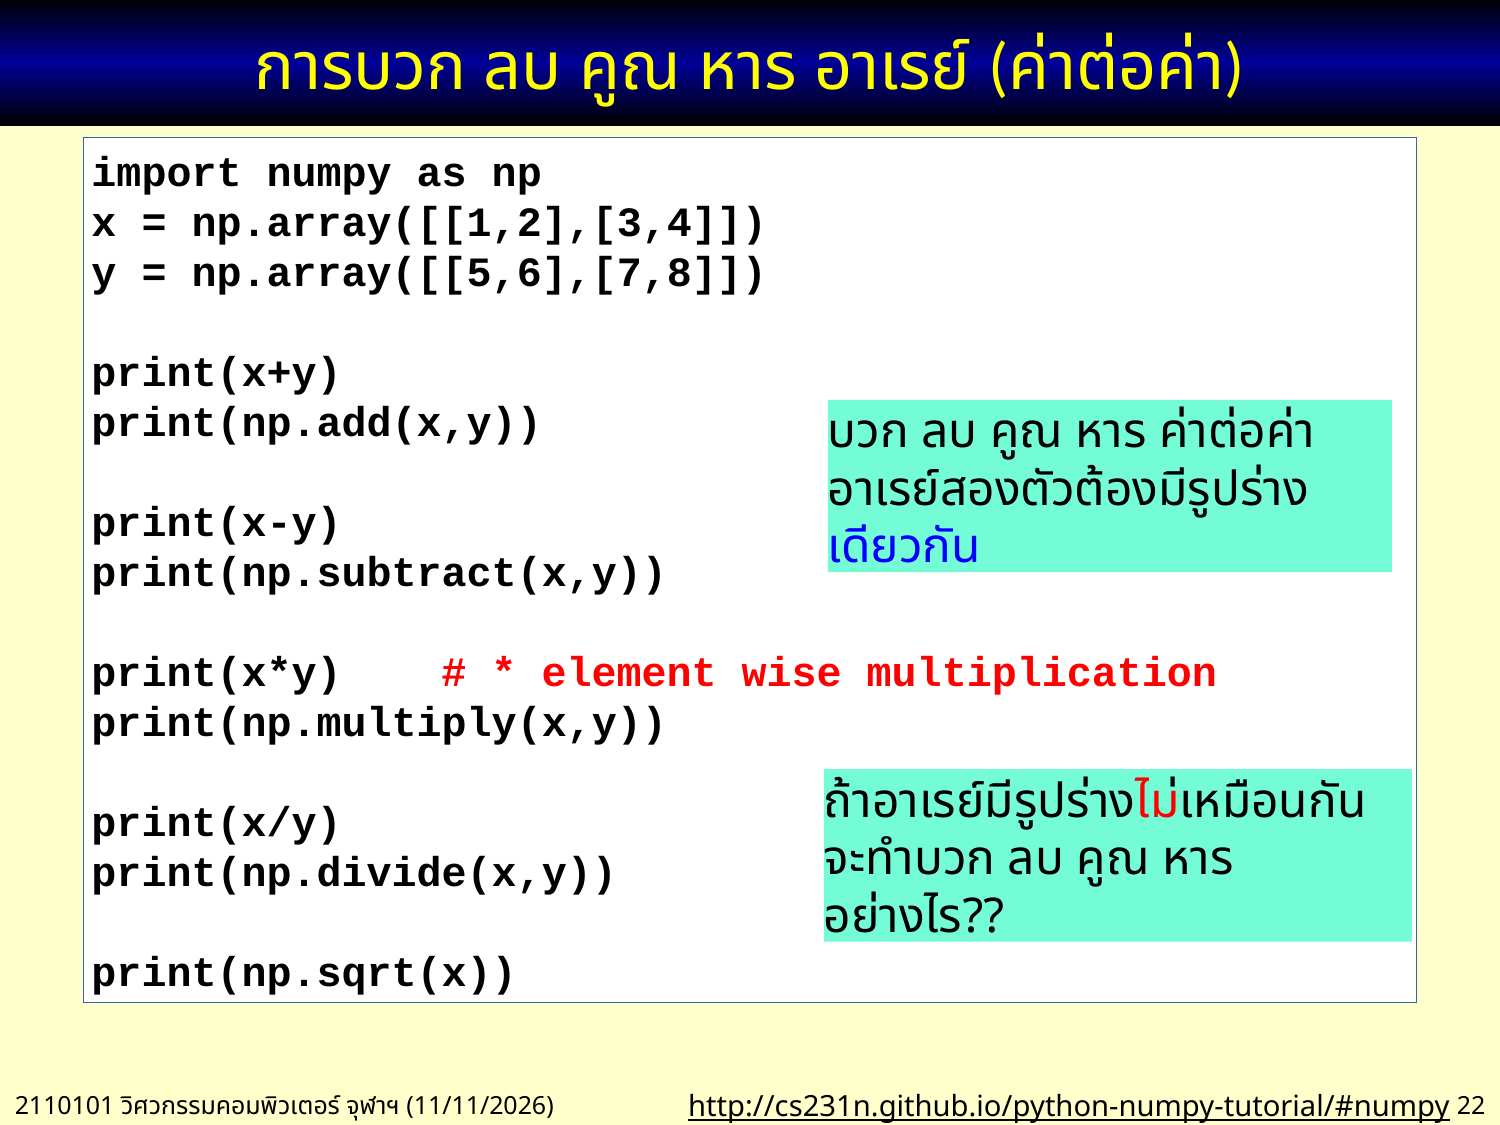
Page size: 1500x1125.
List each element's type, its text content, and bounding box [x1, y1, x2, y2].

text_box http://cs231n.github.io/python-numpy-tutorial/#numpy [680, 1080, 1466, 1125]
text_box ถ้าอาเรย์มีรูปร่างไม่เหมือนกัน จะทำบวก ลบ คูณ หารอย่างไร?? [823, 769, 1412, 942]
text_box import numpy as np x = np.array([[1,2],[3,4]]) y = np.array([[5,6],[7,8]]) print(x+y) print(np.add(x,y)) print(x-y) print(np.subtract(x,y)) print(x*y) # * element wise multiplication print(np.multiply(x,y)) print(x/y) print(np.divide(x,y)) print(np.sqrt(x)) [83, 137, 1417, 1003]
title การบวก ลบ คูณ หาร อาเรย์ (ค่าต่อค่า) [0, 0, 1500, 126]
text_box บวก ลบ คูณ หาร ค่าต่อค่า อาเรย์สองตัวต้องมีรูปร่างเดียวกัน [827, 399, 1392, 573]
